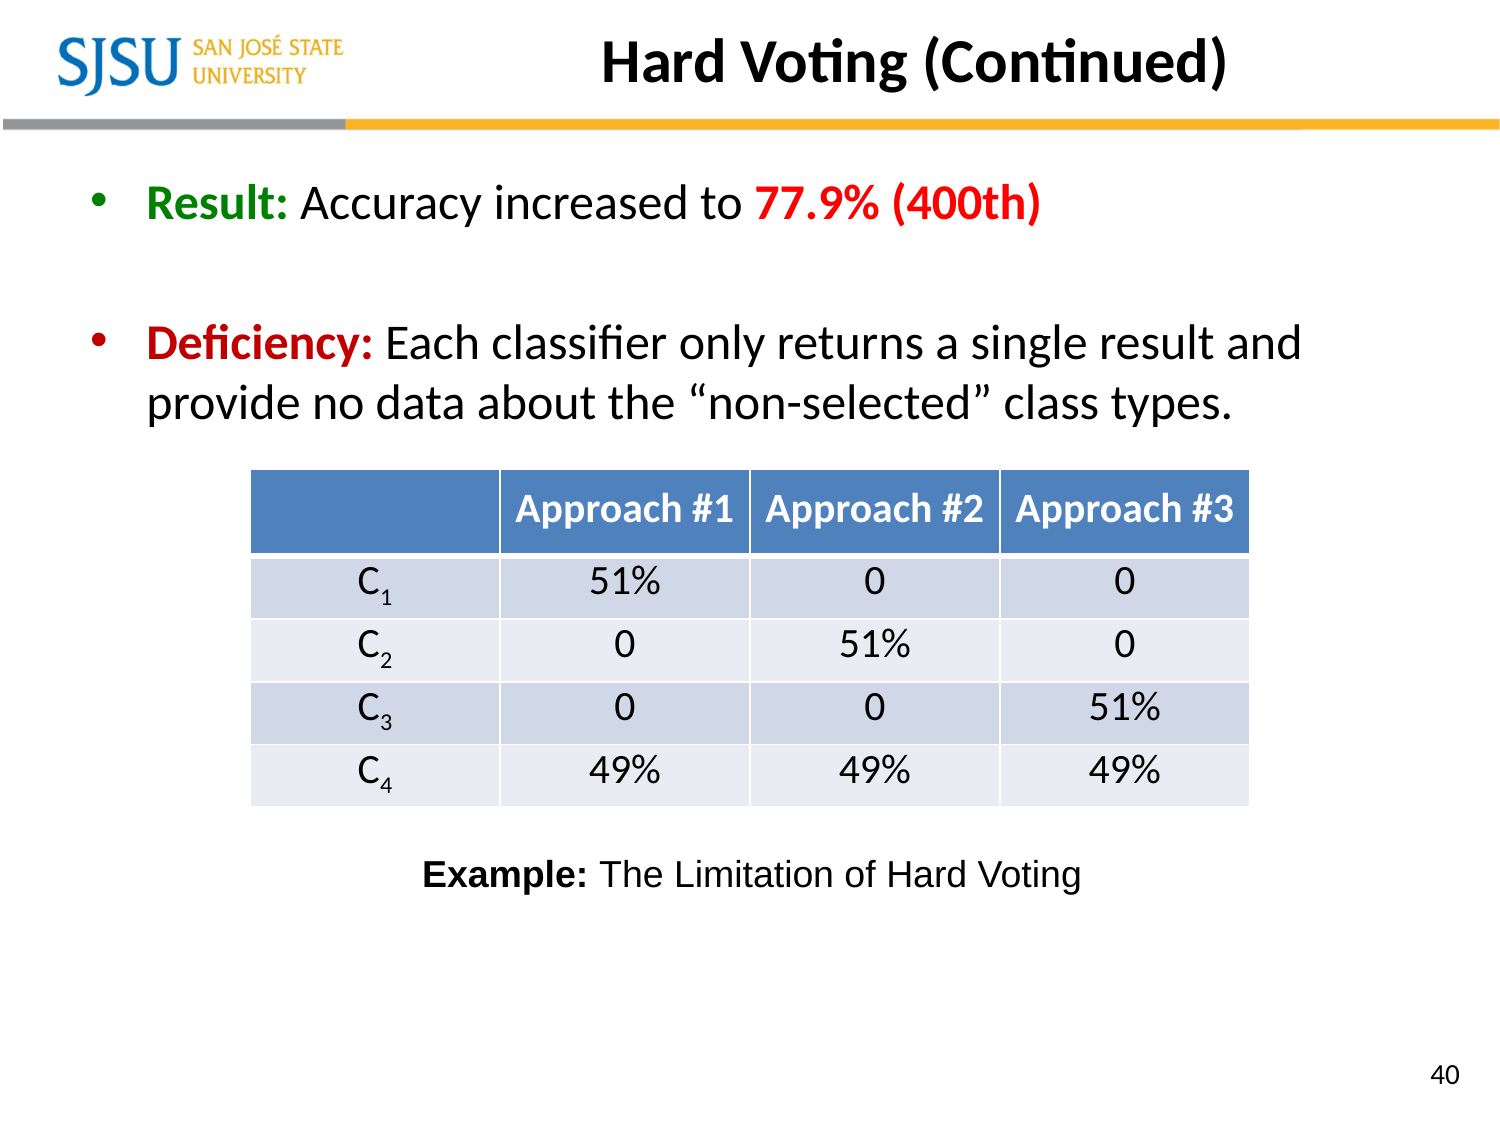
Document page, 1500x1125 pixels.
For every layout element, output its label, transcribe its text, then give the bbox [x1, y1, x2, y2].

picture [3, 0, 1500, 708]
table_header [251, 470, 499, 553]
title Hard Voting (Continued) [354, 12, 1477, 104]
table_cell 49% [1001, 745, 1249, 806]
text_box Example: The Limitation of Hard Voting [256, 842, 1248, 902]
list Result: Accuracy increased to 77.9% (400th) Deficiency: Each classifier only returns a single result and provide no data about the “non-selected” class types. [74, 161, 1426, 1005]
table_cell C3 [251, 683, 499, 744]
table_cell 0 [1001, 620, 1249, 681]
table_cell 0 [1001, 559, 1249, 618]
table_cell 0 [501, 683, 749, 744]
table_cell 0 [501, 620, 749, 681]
table_cell 51% [501, 559, 749, 618]
table_cell 51% [751, 620, 999, 681]
table_cell 49% [501, 745, 749, 806]
table_header Approach #1 [501, 470, 749, 553]
table_cell 0 [751, 559, 999, 618]
table_cell C1 [251, 559, 499, 618]
table_cell C4 [251, 745, 499, 806]
table_header Approach #2 [751, 470, 999, 553]
table_cell C2 [251, 620, 499, 681]
slide_number 40 [1315, 1042, 1475, 1103]
table_cell 49% [751, 745, 999, 806]
table_cell 51% [1001, 683, 1249, 744]
table_cell 0 [751, 683, 999, 744]
table_header Approach #3 [1001, 470, 1249, 553]
